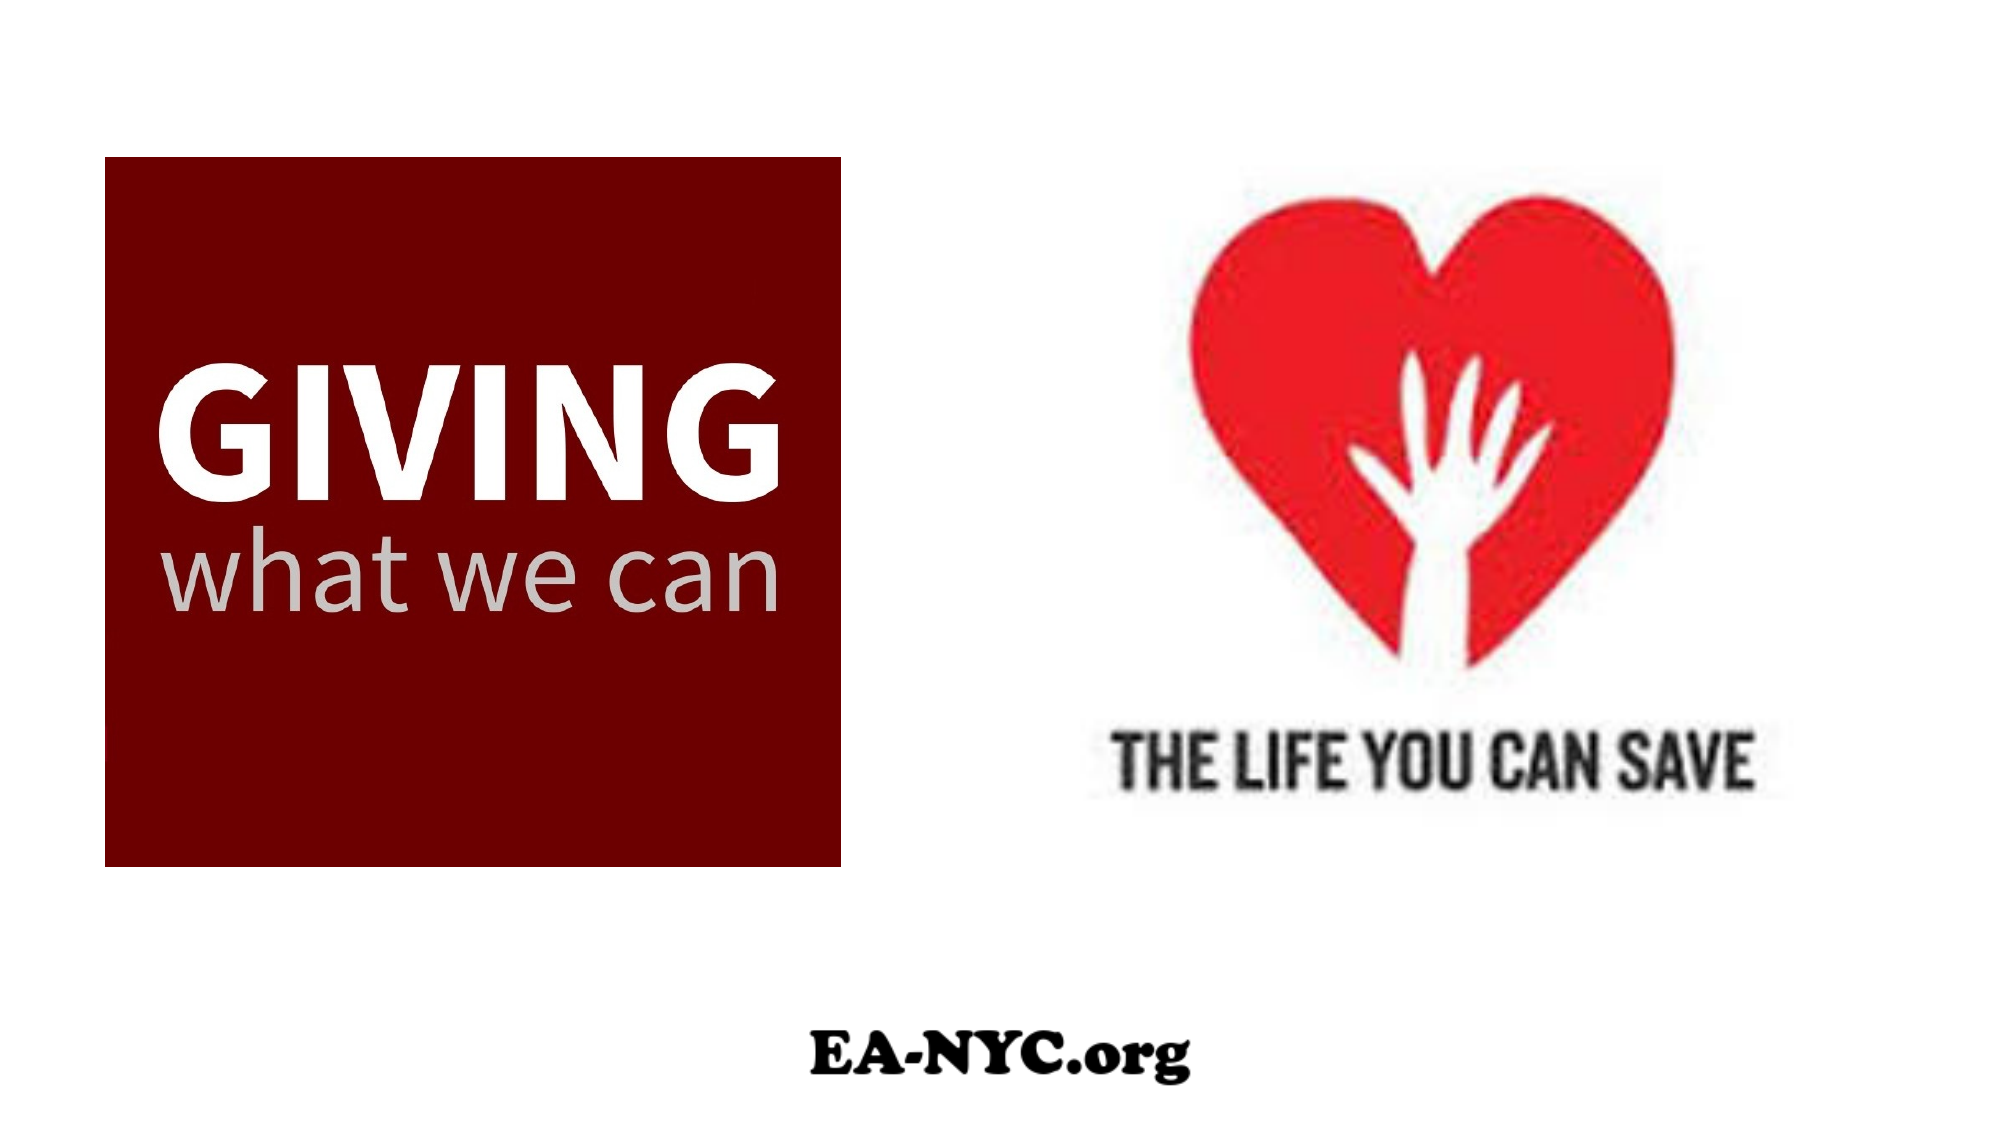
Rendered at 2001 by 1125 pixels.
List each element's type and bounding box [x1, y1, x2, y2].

picture [797, 1018, 1203, 1098]
picture [105, 157, 841, 867]
picture [1056, 115, 1817, 876]
